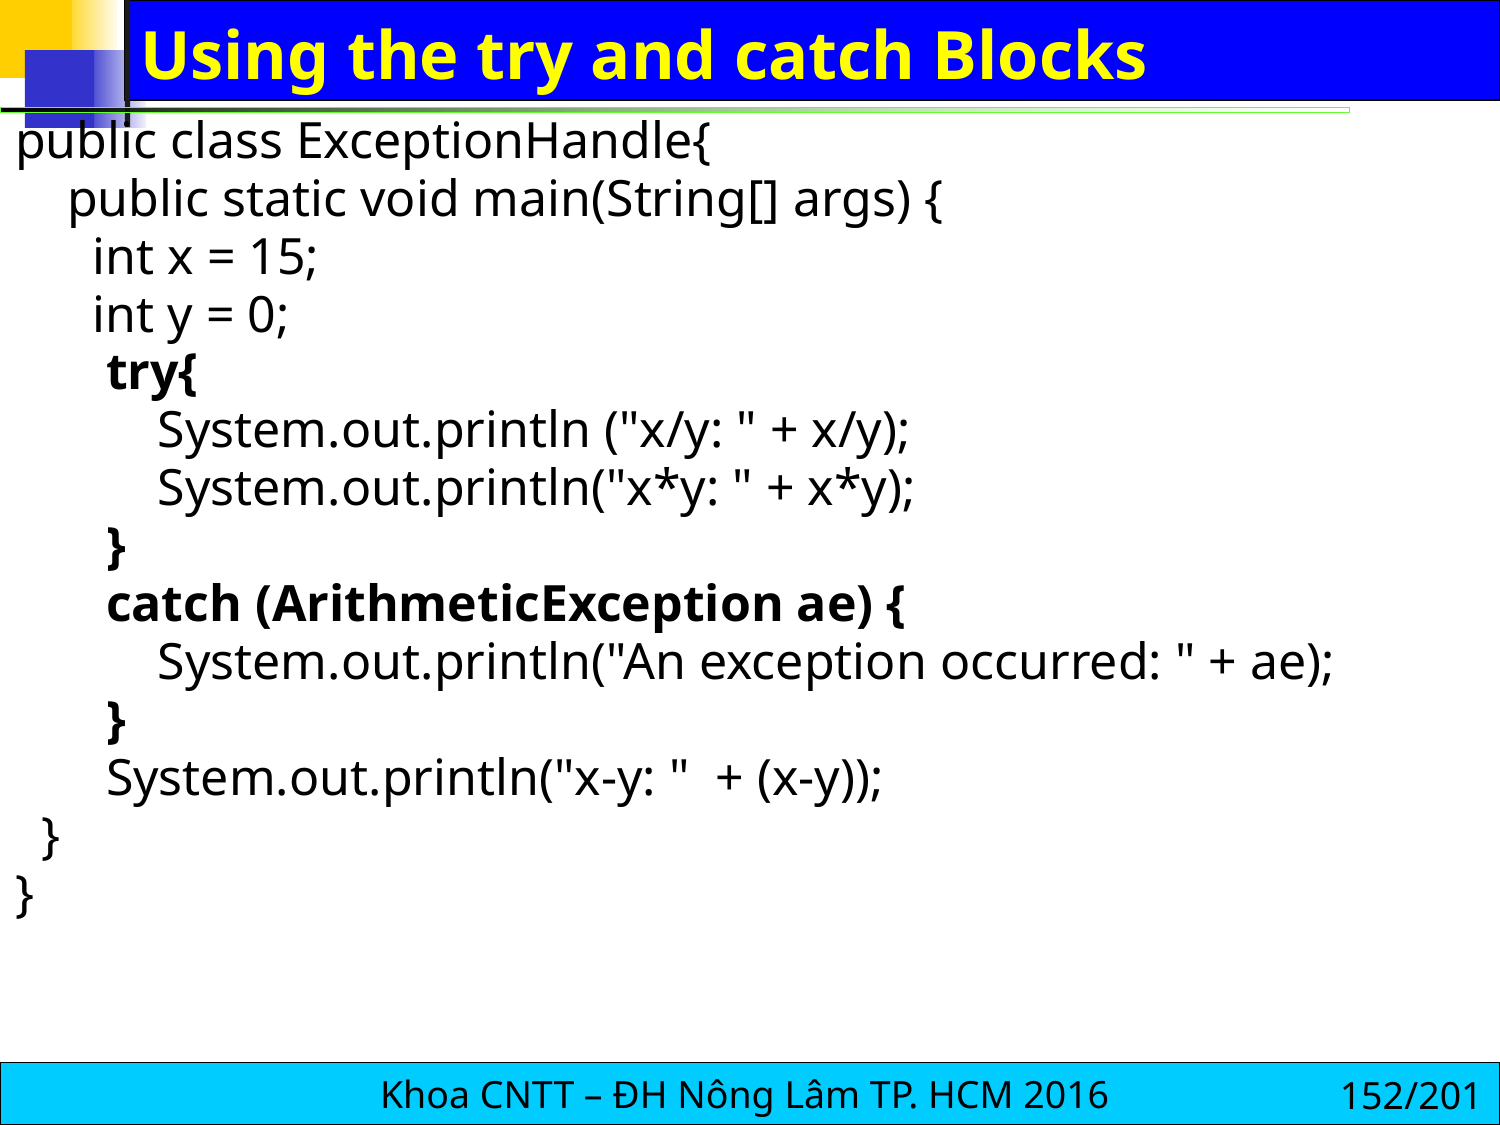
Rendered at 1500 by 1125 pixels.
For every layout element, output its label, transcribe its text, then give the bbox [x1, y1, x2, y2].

list public class ExceptionHandle{ public static void main(String[] args) { int x = 15; int y = 0; try{ System.out.println ("x/y: " + x/y); System.out.println("x*y: " + x*y); } catch (ArithmeticException ae) { System.out.println("An exception occurred: " + ae); } System.out.println("x-y: " + (x-y)); } } [0, 112, 1500, 1051]
title Using the try and catch Blocks [124, 12, 1467, 101]
